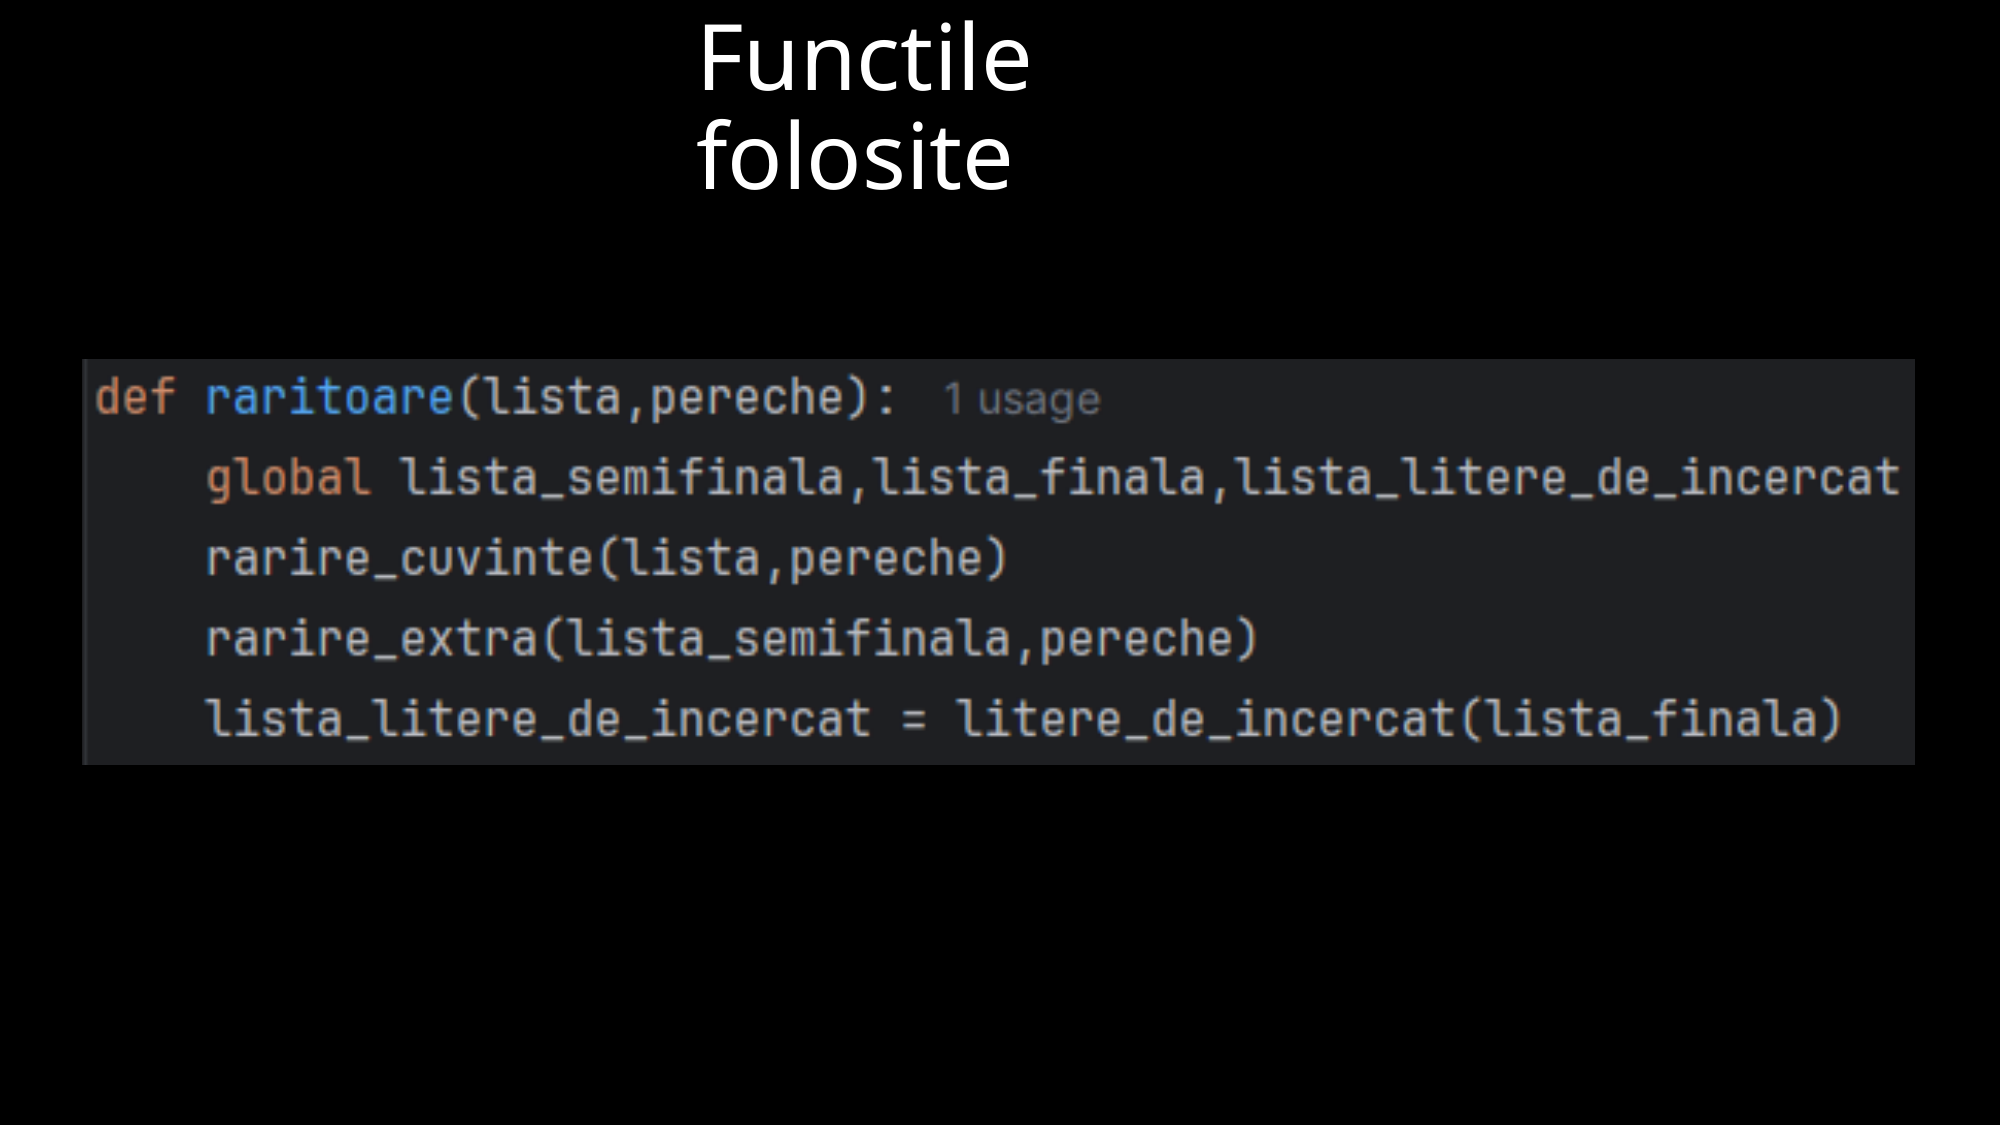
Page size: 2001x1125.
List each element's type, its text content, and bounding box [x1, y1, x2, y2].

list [82, 358, 1915, 766]
title Functile folosite [681, 0, 1318, 222]
